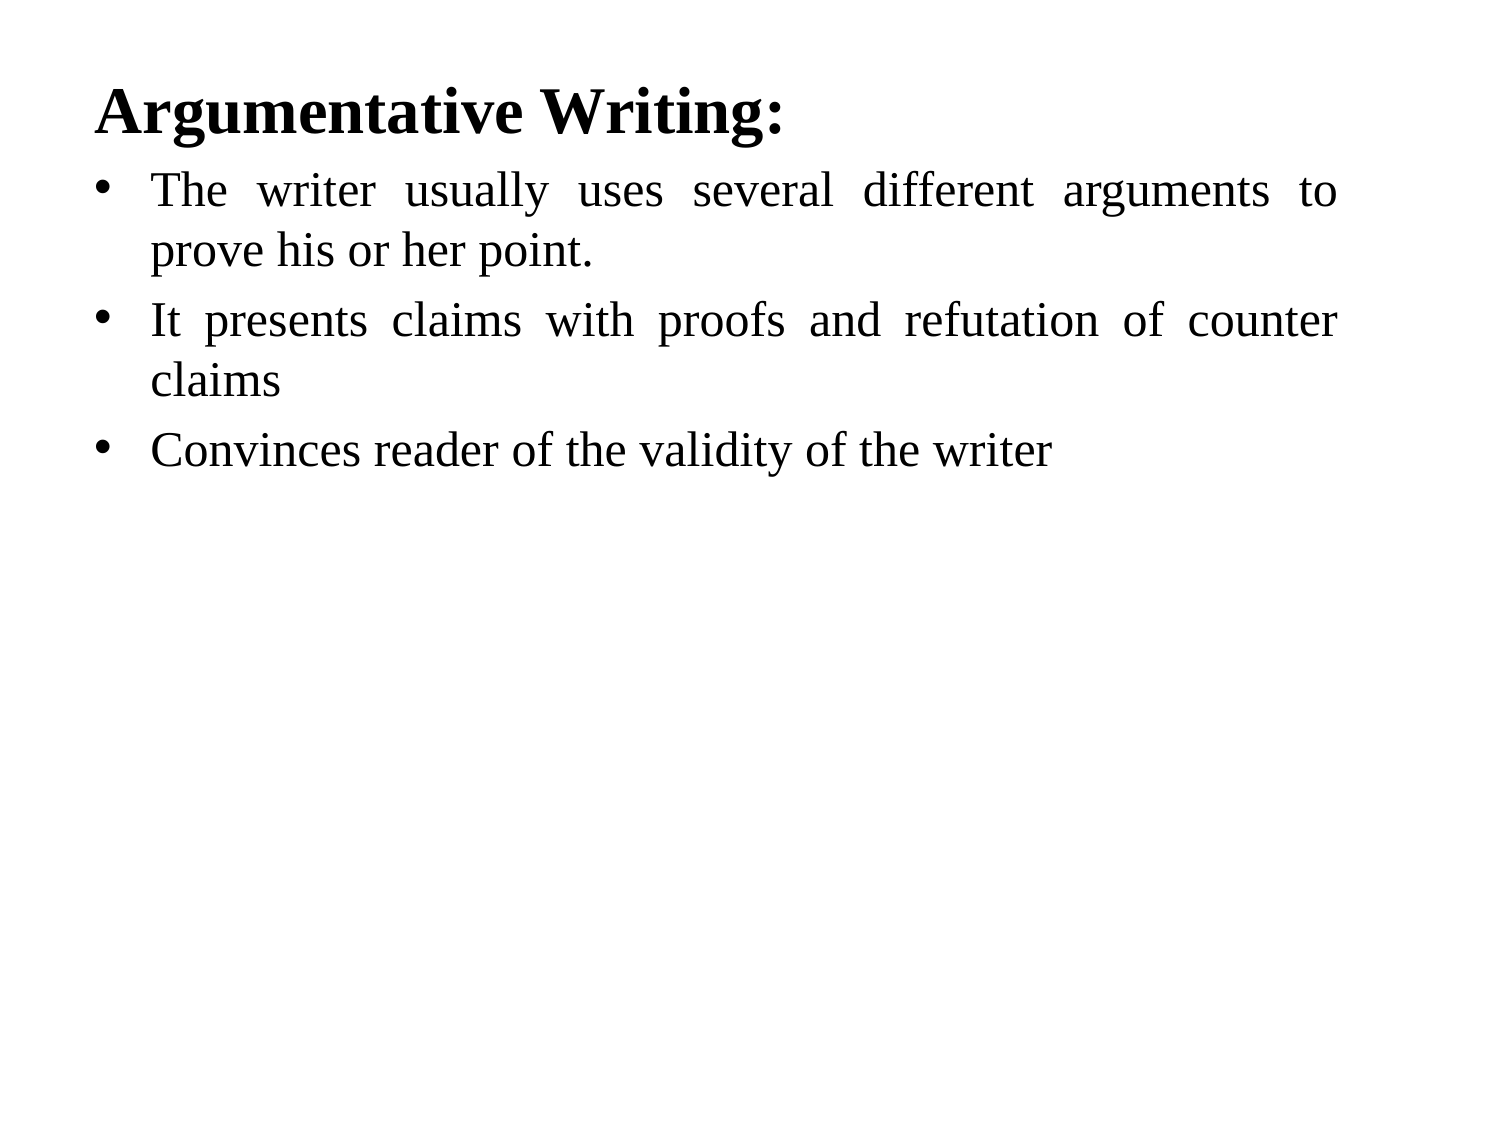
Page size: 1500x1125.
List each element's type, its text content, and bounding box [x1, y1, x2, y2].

list Argumentative Writing: The writer usually uses several different arguments to prove his or her point. It presents claims with proofs and refutation of counter claims Convinces reader of the validity of the writer [78, 59, 1355, 1013]
